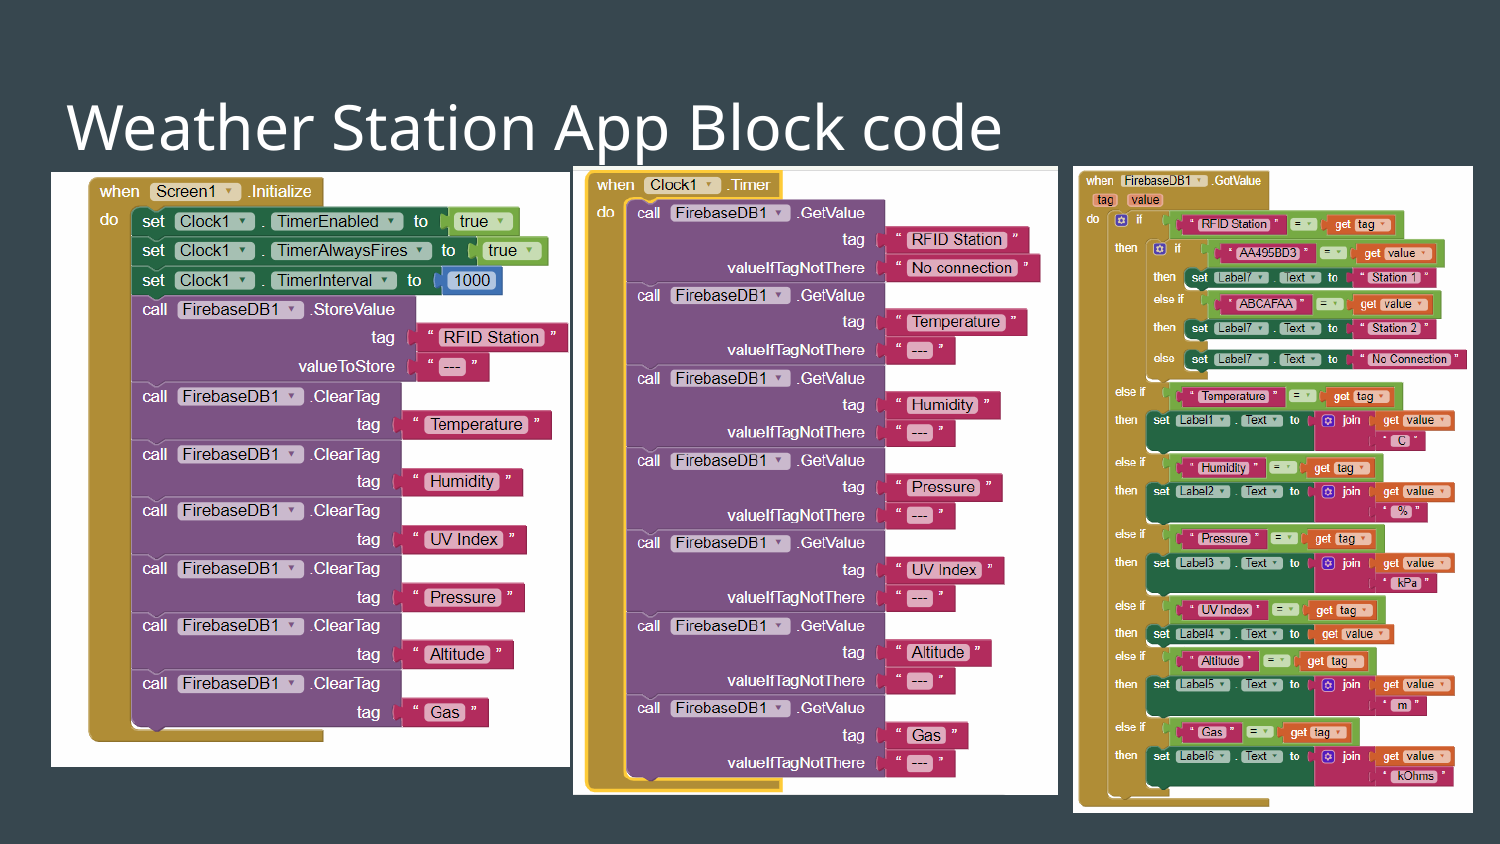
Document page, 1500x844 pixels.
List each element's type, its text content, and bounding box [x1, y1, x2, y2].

picture [572, 166, 1059, 796]
title Weather Station App Block code [51, 72, 1449, 167]
picture [1073, 166, 1473, 814]
picture [50, 172, 570, 767]
